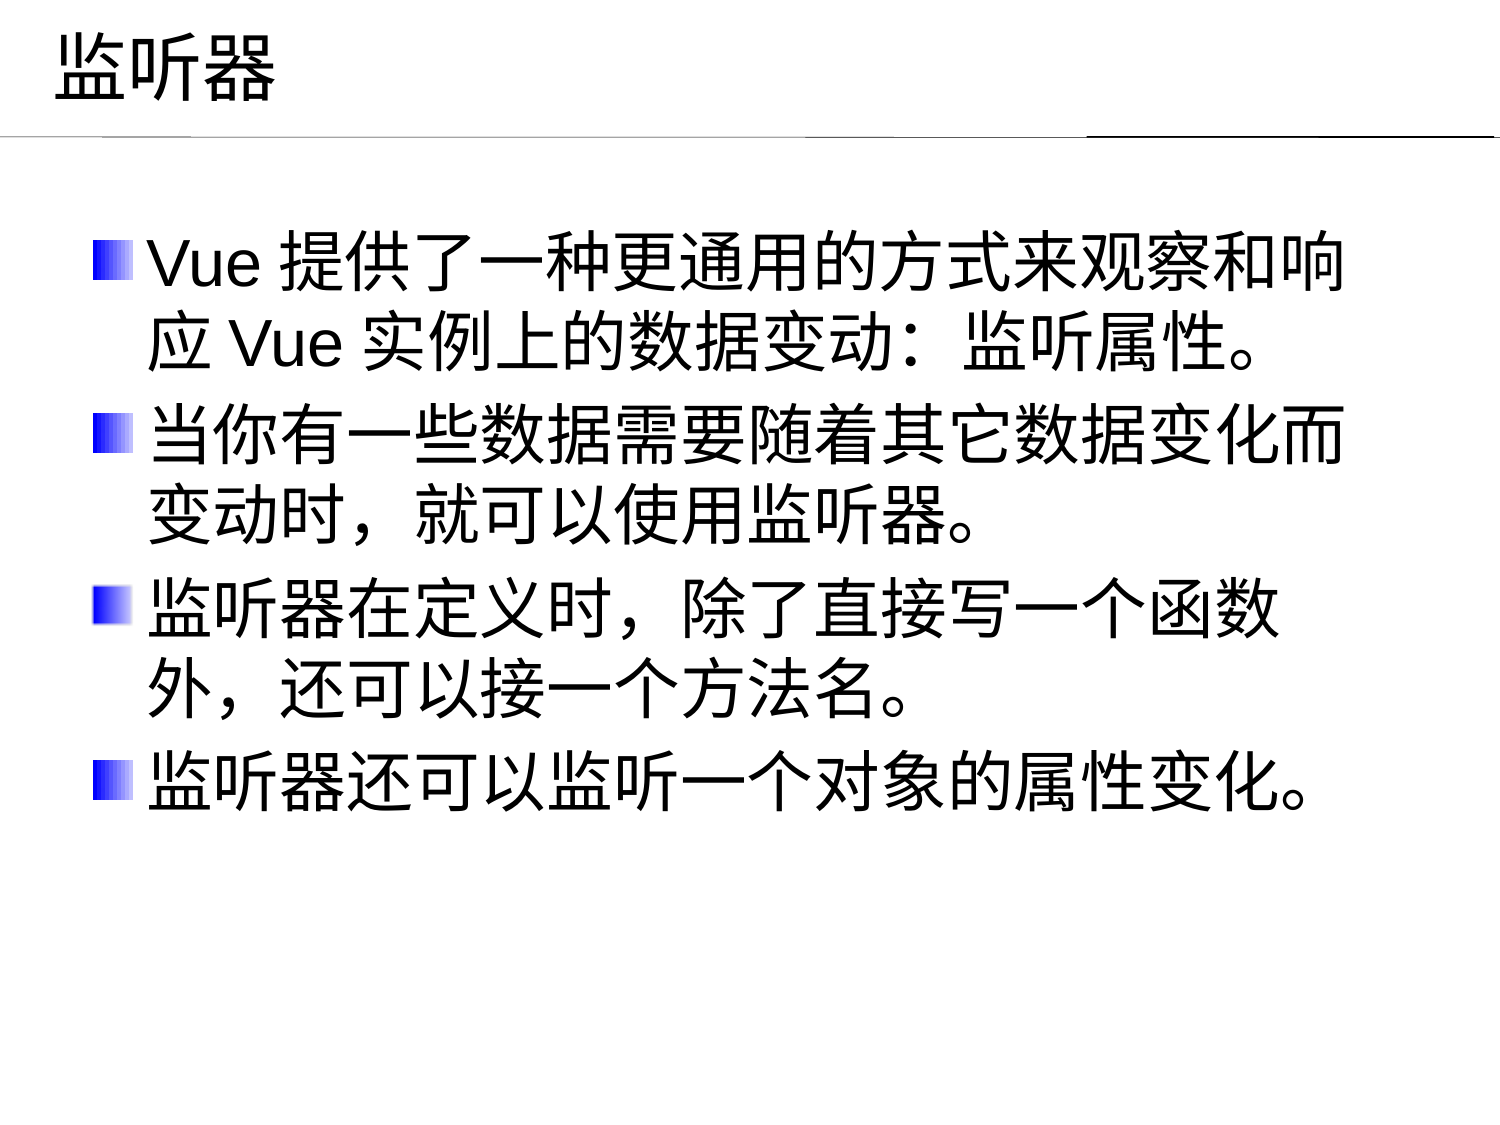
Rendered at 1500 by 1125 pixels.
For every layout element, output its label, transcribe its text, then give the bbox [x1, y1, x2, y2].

picture [90, 756, 137, 804]
picture [90, 236, 137, 284]
picture [90, 409, 137, 457]
list Vue提供了一种更通用的方式来观察和响应Vue实例上的数据变动：监听属性。 当你有一些数据需要随着其它数据变化而变动时，就可以使用监听器。 监听器在定义时，除了直接写一个函数外，还可以接一个方法名。 监听器还可以监听一个对象的属性变化。 [75, 212, 1425, 1005]
picture [90, 583, 137, 630]
title 监听器 [37, 12, 1388, 118]
